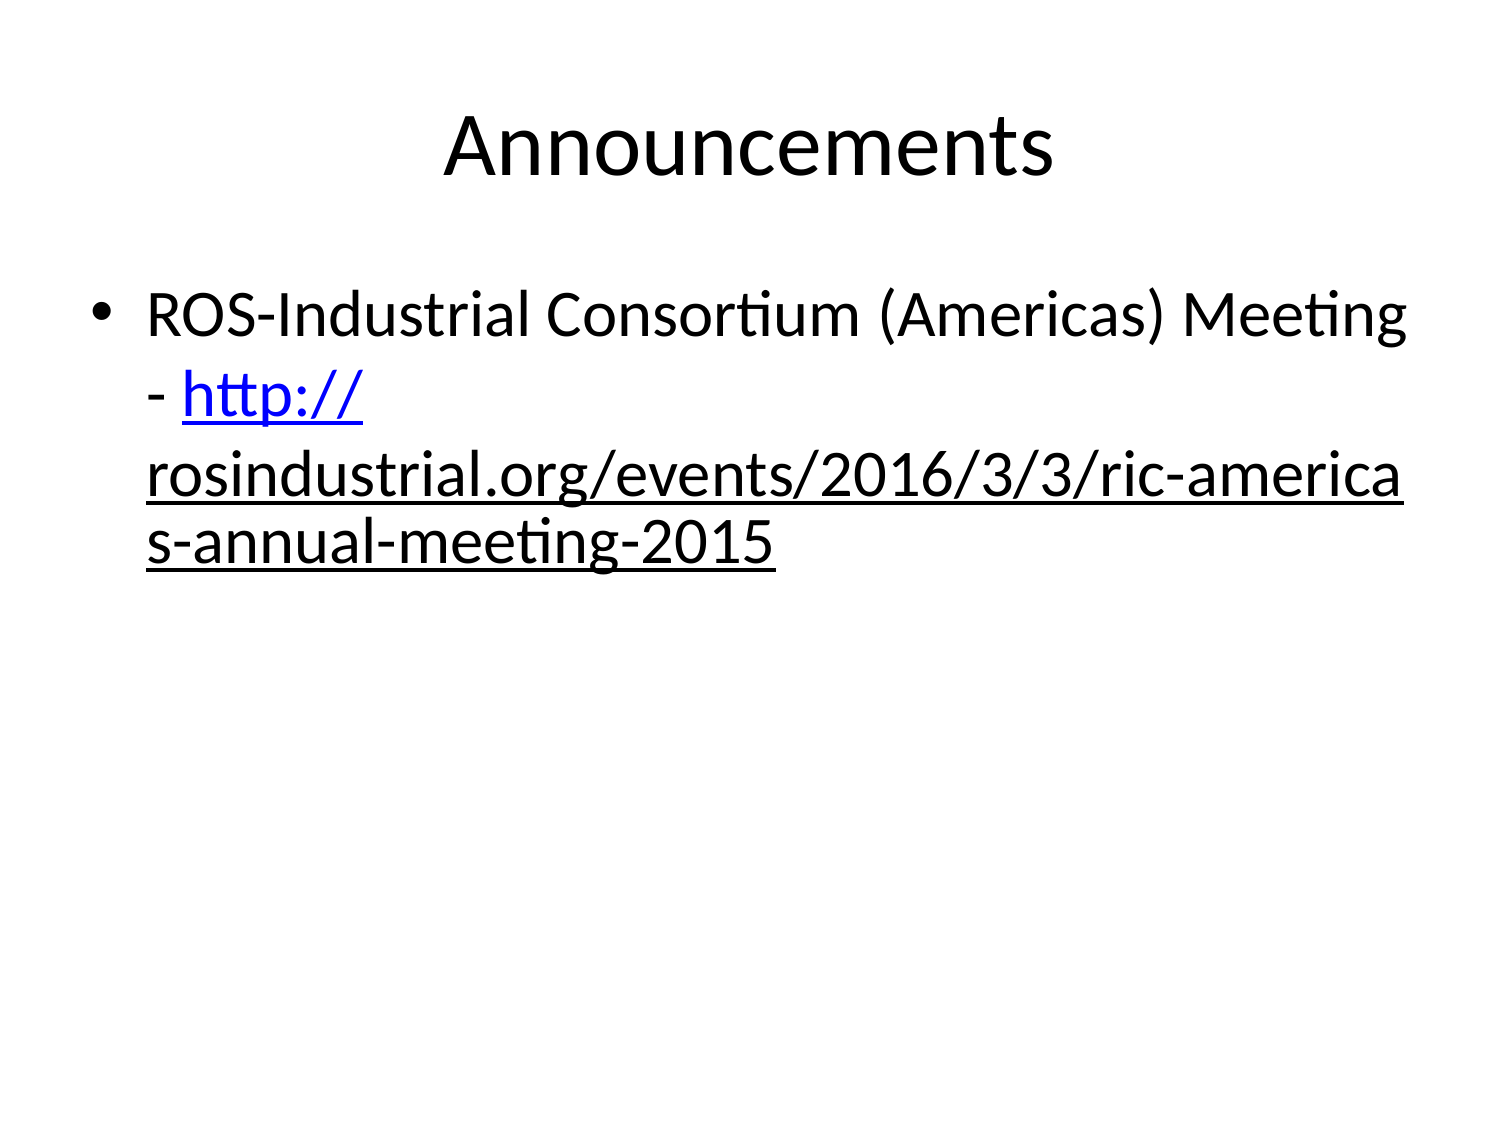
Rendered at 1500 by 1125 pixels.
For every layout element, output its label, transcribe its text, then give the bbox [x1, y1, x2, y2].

list ROS-Industrial Consortium (Americas) Meeting - http://rosindustrial.org/events/2016/3/3/ric-americas-annual-meeting-2015 [75, 262, 1425, 1005]
title Announcements [75, 45, 1425, 233]
